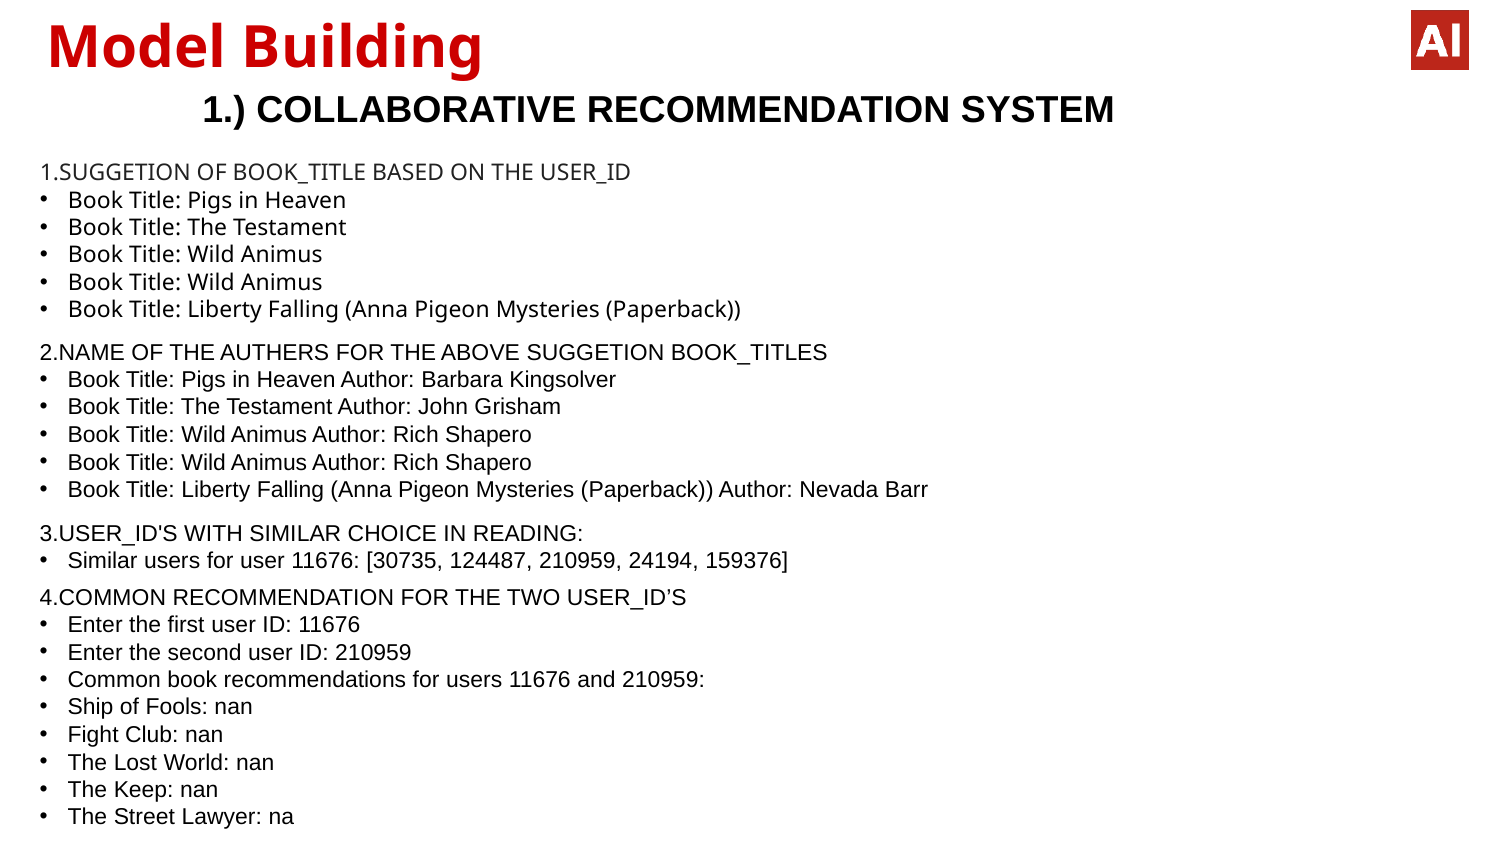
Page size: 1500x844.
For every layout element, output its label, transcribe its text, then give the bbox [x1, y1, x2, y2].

text_box 1.) COLLABORATIVE RECOMMENDATION SYSTEM [187, 77, 1213, 138]
text_box 3.USER_ID'S WITH SIMILAR CHOICE IN READING: Similar users for user 11676: [30735, 124487, 210959, 24194, 159376] [24, 511, 1050, 574]
text_box 1.SUGGETION OF BOOK_TITLE BASED ON THE USER_ID Book Title: Pigs in Heaven Book Title: The Testament Book Title: Wild Animus Book Title: Wild Animus Book Title: Liberty Falling (Anna Pigeon Mysteries (Paperback)) [24, 150, 800, 329]
text_box 2.NAME OF THE AUTHERS FOR THE ABOVE SUGGETION BOOK_TITLES Book Title: Pigs in Heaven Author: Barbara Kingsolver Book Title: The Testament Author: John Grisham Book Title: Wild Animus Author: Rich Shapero Book Title: Wild Animus Author: Rich Shapero Book Title: Liberty Falling (Anna Pigeon Mysteries (Paperback)) Author: Nevada Barr [24, 329, 975, 510]
picture [1454, 10, 1469, 70]
title Model Building [46, 9, 1454, 81]
text_box 4.COMMON RECOMMENDATION FOR THE TWO USER_ID’S Enter the first user ID: 11676 Enter the second user ID: 210959 Common book recommendations for users 11676 and 210959: Ship of Fools: nan Fight Club: nan The Lost World: nan The Keep: nan The Street Lawyer: na [24, 574, 1200, 837]
